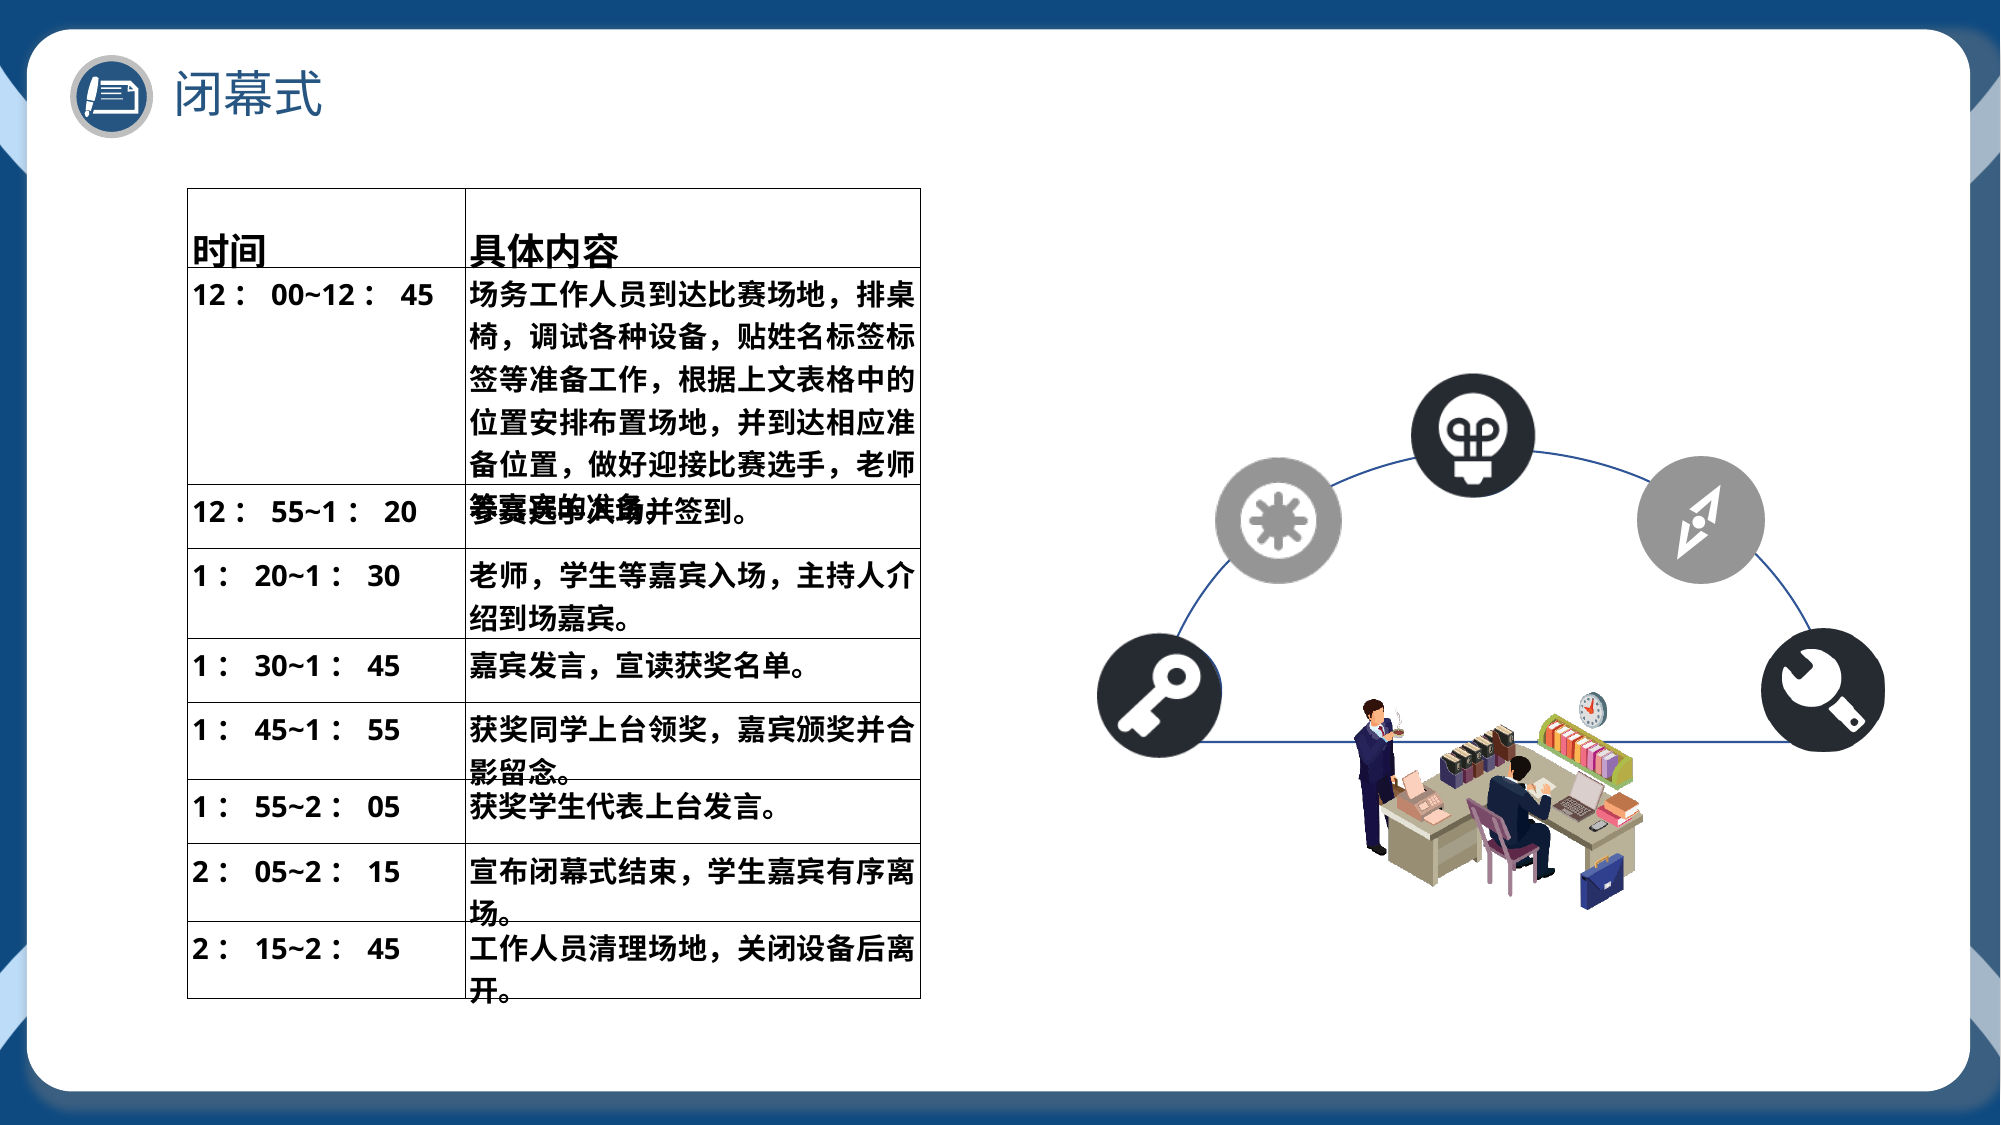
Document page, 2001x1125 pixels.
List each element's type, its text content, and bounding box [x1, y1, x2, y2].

table_cell 1：45~1：55 [188, 703, 465, 779]
table_cell 获奖同学上台领奖，嘉宾颁奖并合影留念。 [466, 703, 920, 779]
table_cell 获奖学生代表上台发言。 [466, 780, 920, 843]
table_cell 12：00~12：45 [188, 268, 465, 484]
table_cell 场务工作人员到达比赛场地，排桌椅，调试各种设备，贴姓名标签标签等准备工作，根据上文表格中的位置安排布置场地，并到达相应准备位置，做好迎接比赛选手，老师等嘉宾的准备。 [466, 268, 920, 484]
table_cell 嘉宾发言，宣读获奖名单。 [466, 639, 920, 702]
text_box 闭幕式 [153, 52, 821, 133]
table_cell 2：15~2：45 [188, 922, 465, 998]
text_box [1086, 367, 1885, 910]
table_cell 宣布闭幕式结束，学生嘉宾有序离场。 [466, 844, 920, 921]
table_header 时间 [188, 189, 465, 267]
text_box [73, 58, 150, 136]
table_cell 老师，学生等嘉宾入场，主持人介绍到场嘉宾。 [466, 549, 920, 638]
table_cell 1：20~1：30 [188, 549, 465, 638]
table_cell 1：55~2：05 [188, 780, 465, 843]
table_header 具体内容 [466, 189, 920, 267]
table_cell 工作人员清理场地，关闭设备后离开。 [466, 922, 920, 998]
picture [0, 0, 2000, 1125]
table_cell 1：30~1：45 [188, 639, 465, 702]
table_cell 2：05~2：15 [188, 844, 465, 921]
table_cell 参赛选手入场并签到。 [466, 485, 920, 548]
table_cell 12：55~1：20 [188, 485, 465, 548]
